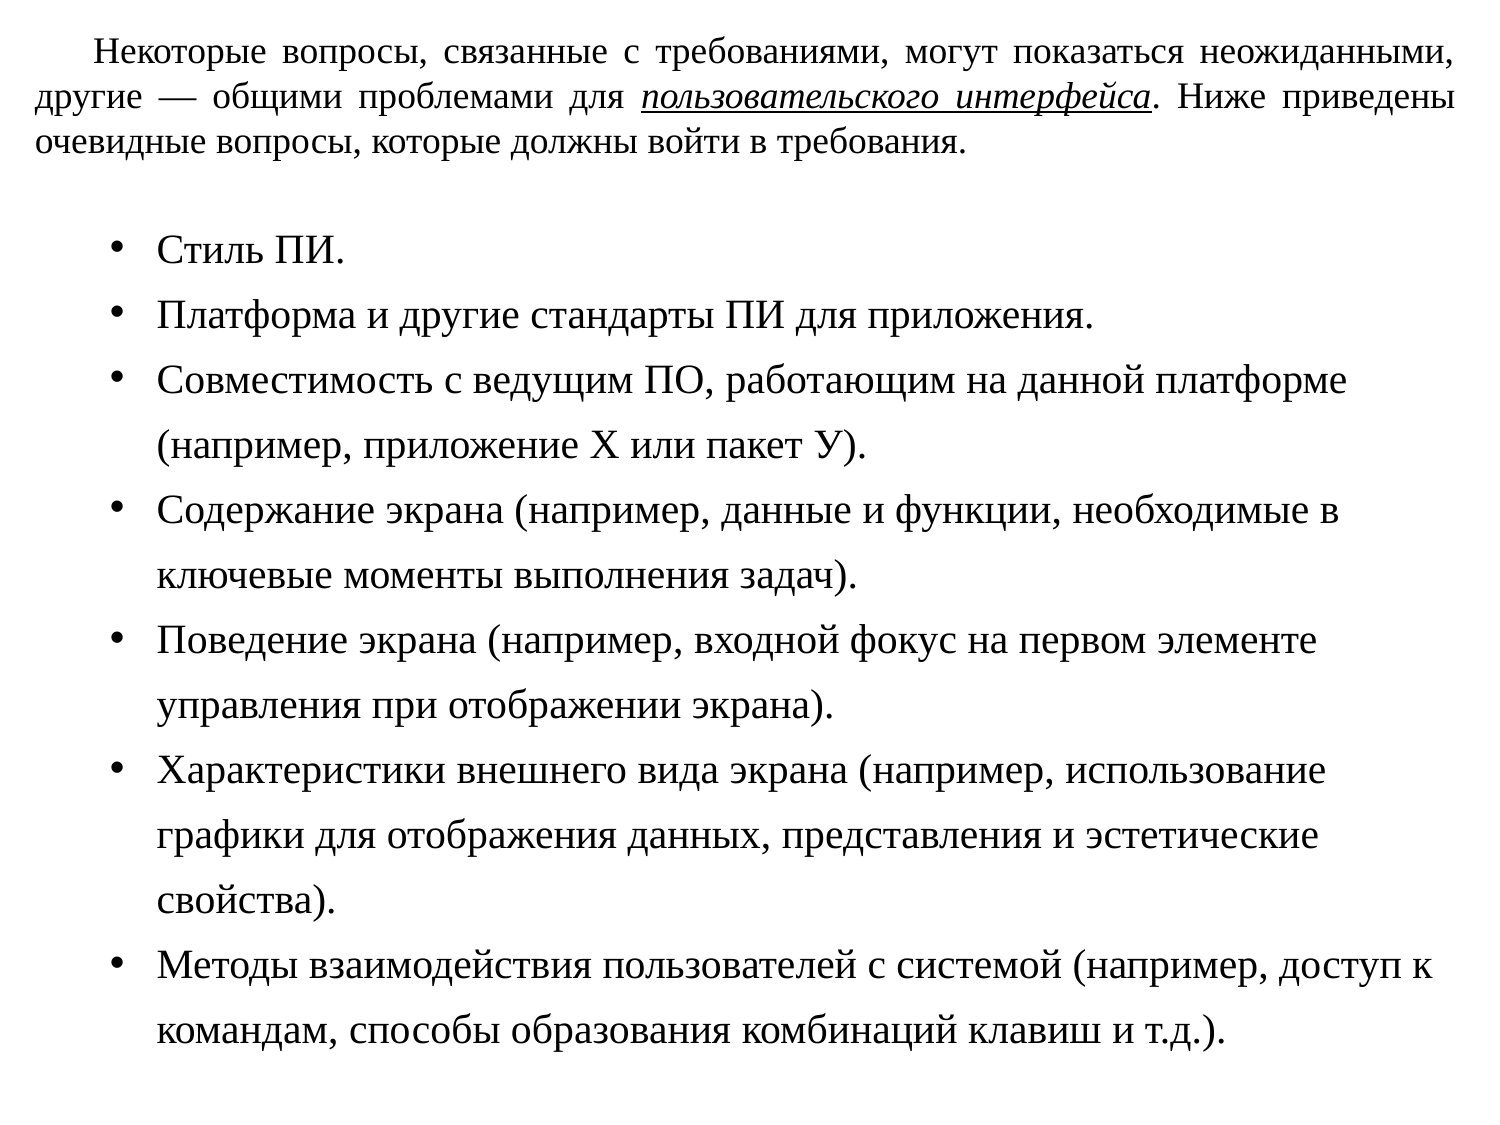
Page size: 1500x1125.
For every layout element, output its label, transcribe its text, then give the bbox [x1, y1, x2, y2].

text_box Некоторые вопросы, связанные с требованиями, могут показаться неожиданными, другие — общими проблемами для пользовательского интерфейса. Ниже приведены очевидные вопросы, которые должны войти в требования. Стиль ПИ. Платформа и другие стандарты ПИ для приложения. Совместимость с ведущим ПО, работающим на данной платформе (например, приложение X или пакет У). Содержание экрана (например, данные и функции, необходимые в ключевые моменты выполнения задач). Поведение экрана (например, входной фокус на первом элементе управления при отображении экрана). Характеристики внешнего вида экрана (например, использование графики для отображения данных, представления и эстетические свойства). Методы взаимодействия пользователей с системой (например, доступ к командам, способы образования комбинаций клавиш и т.д.). [20, 19, 1471, 1060]
